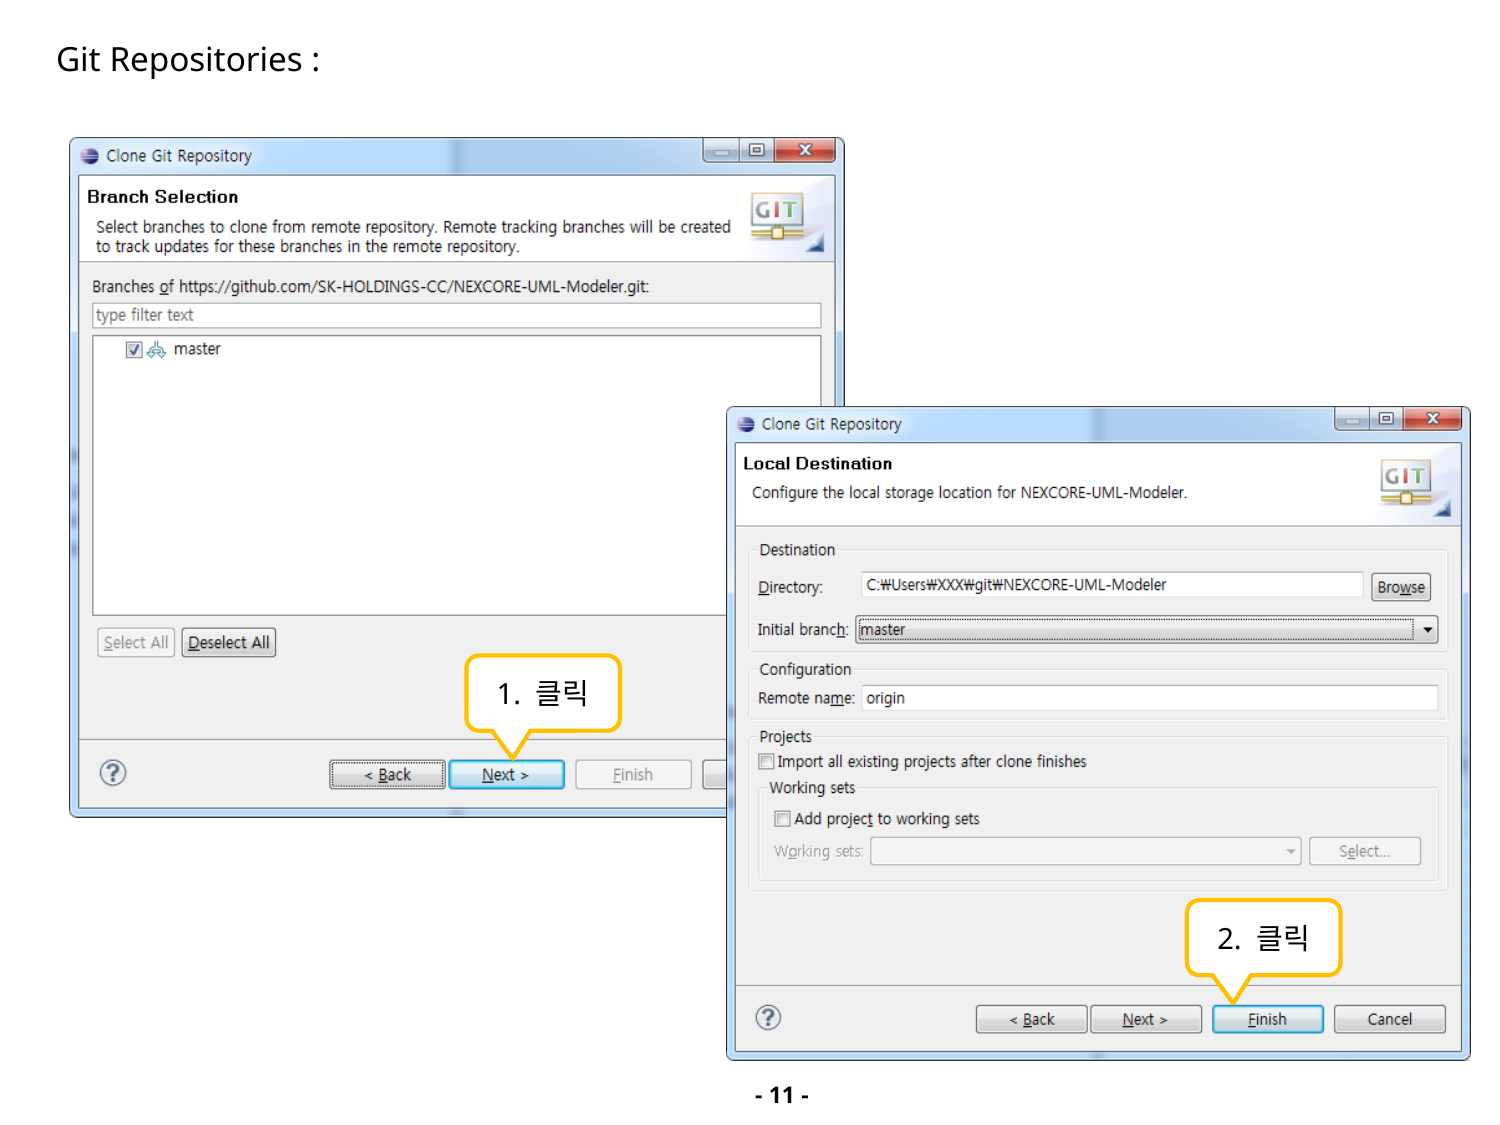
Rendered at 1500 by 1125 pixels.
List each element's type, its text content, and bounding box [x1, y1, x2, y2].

text_box Git Repositories : [41, 30, 1471, 86]
picture [69, 136, 1471, 1061]
